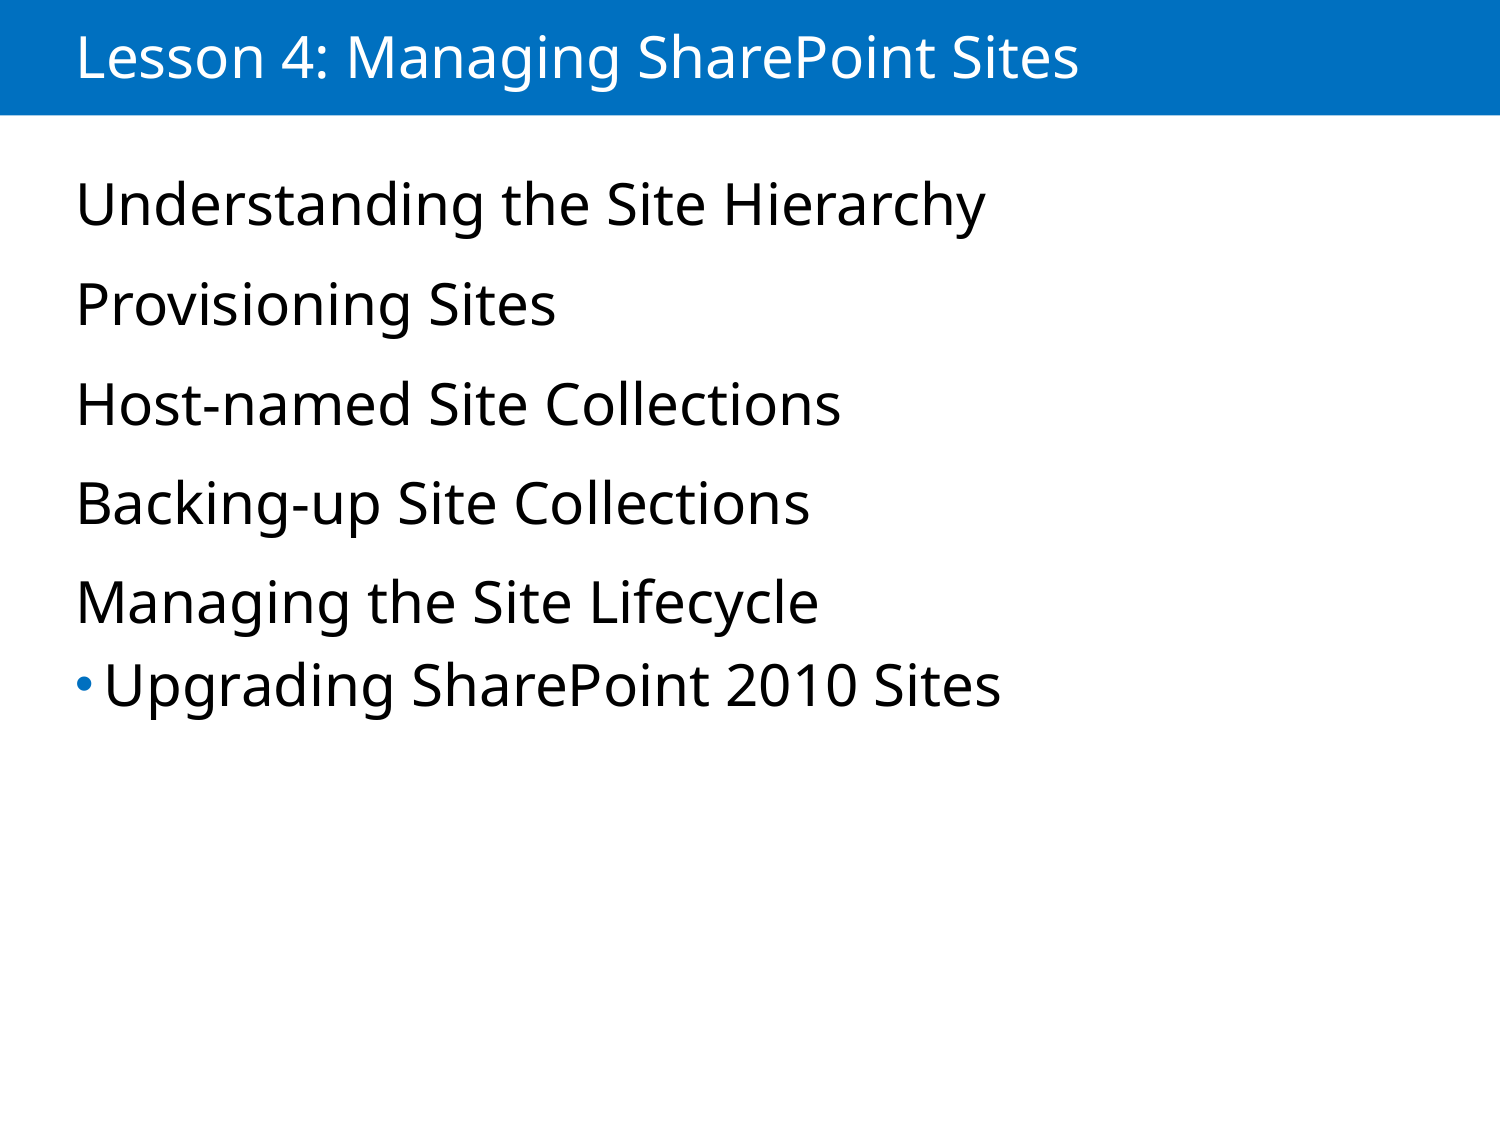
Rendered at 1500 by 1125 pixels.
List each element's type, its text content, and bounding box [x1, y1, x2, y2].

list Understanding the Site Hierarchy Provisioning Sites Host-named Site Collections Backing-up Site Collections Managing the Site Lifecycle Upgrading SharePoint 2010 Sites [74, 167, 1408, 1013]
title Lesson 4: Managing SharePoint Sites [75, 0, 1351, 122]
